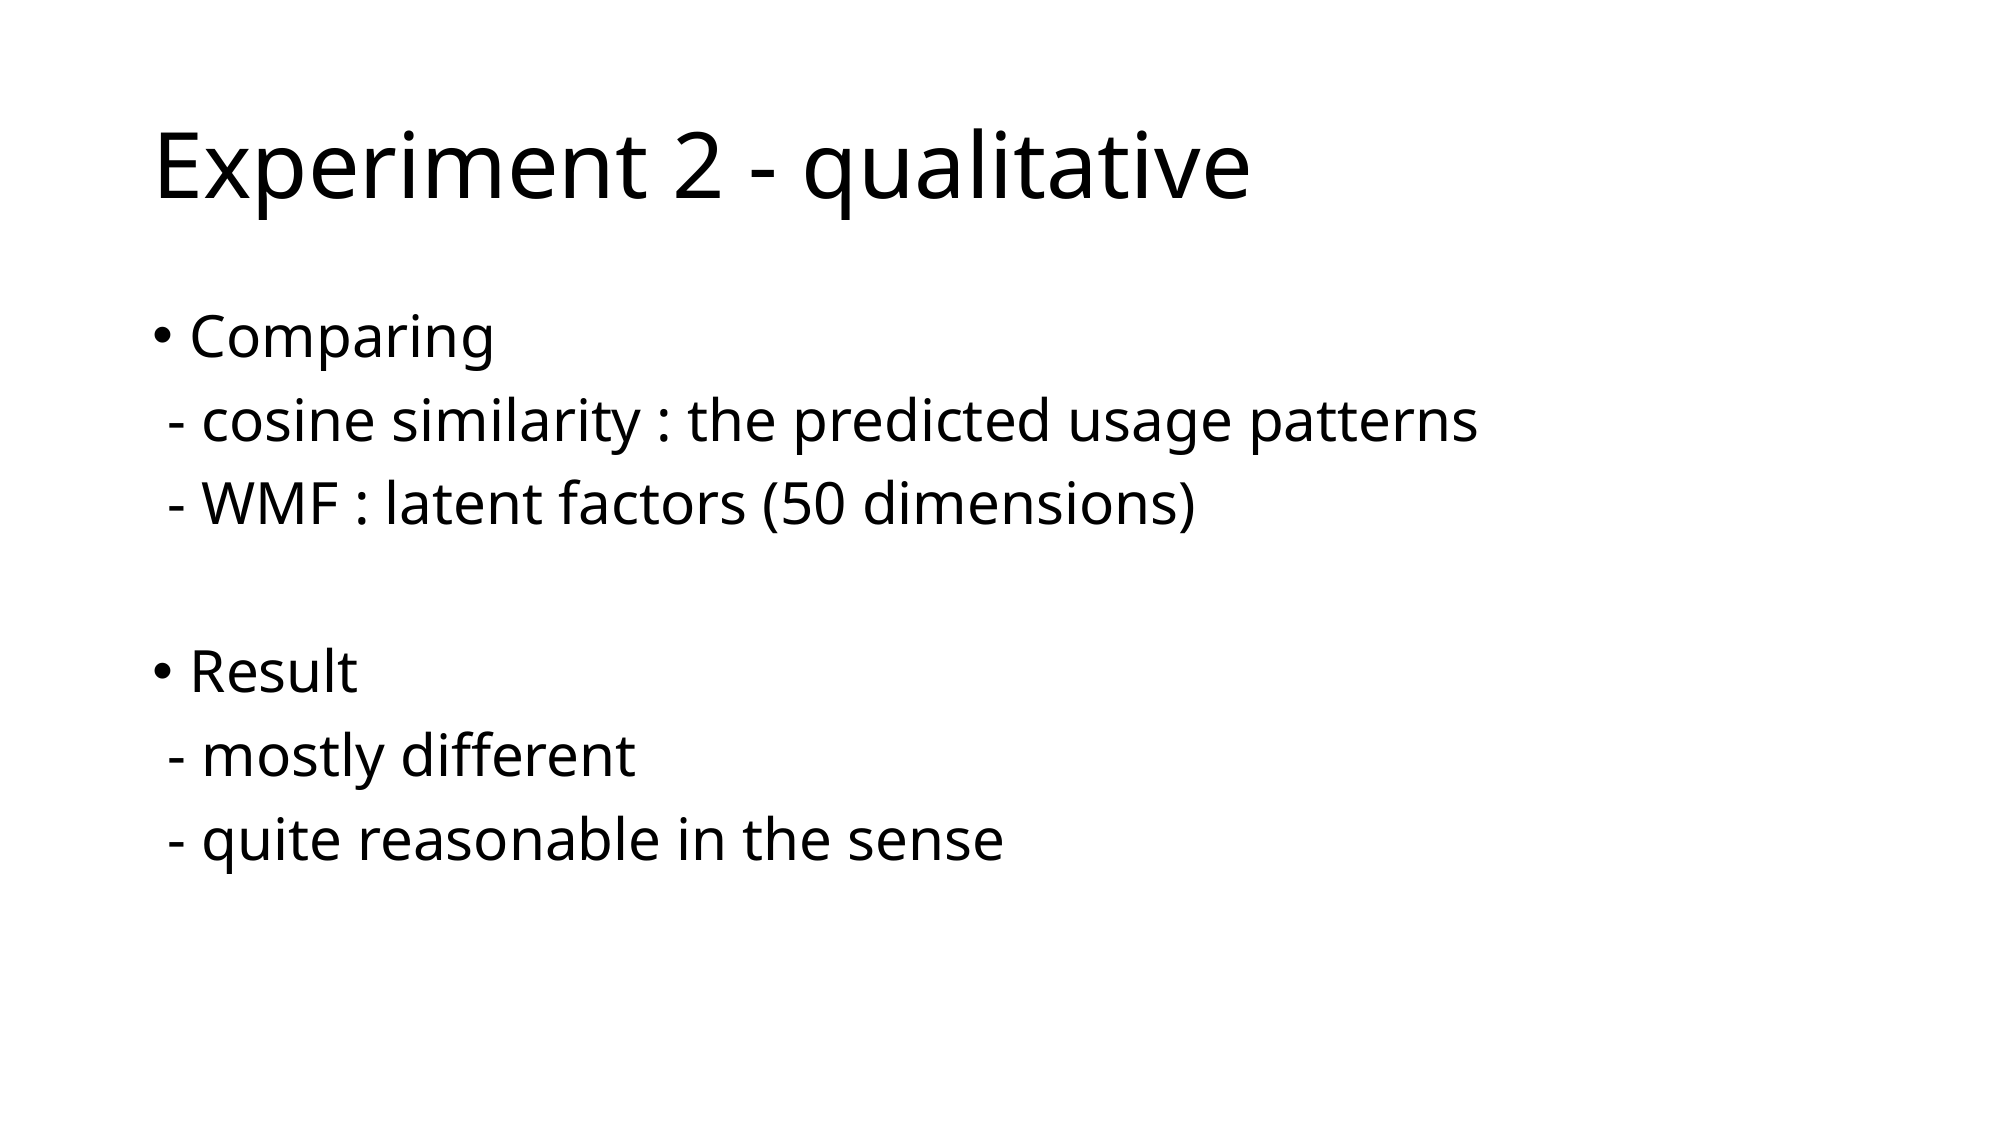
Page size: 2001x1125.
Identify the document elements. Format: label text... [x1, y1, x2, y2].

list Comparing - cosine similarity : the predicted usage patterns - WMF : latent factors (50 dimensions) Result - mostly different - quite reasonable in the sense [137, 299, 1863, 1014]
title Experiment 2 - qualitative [137, 59, 1863, 278]
